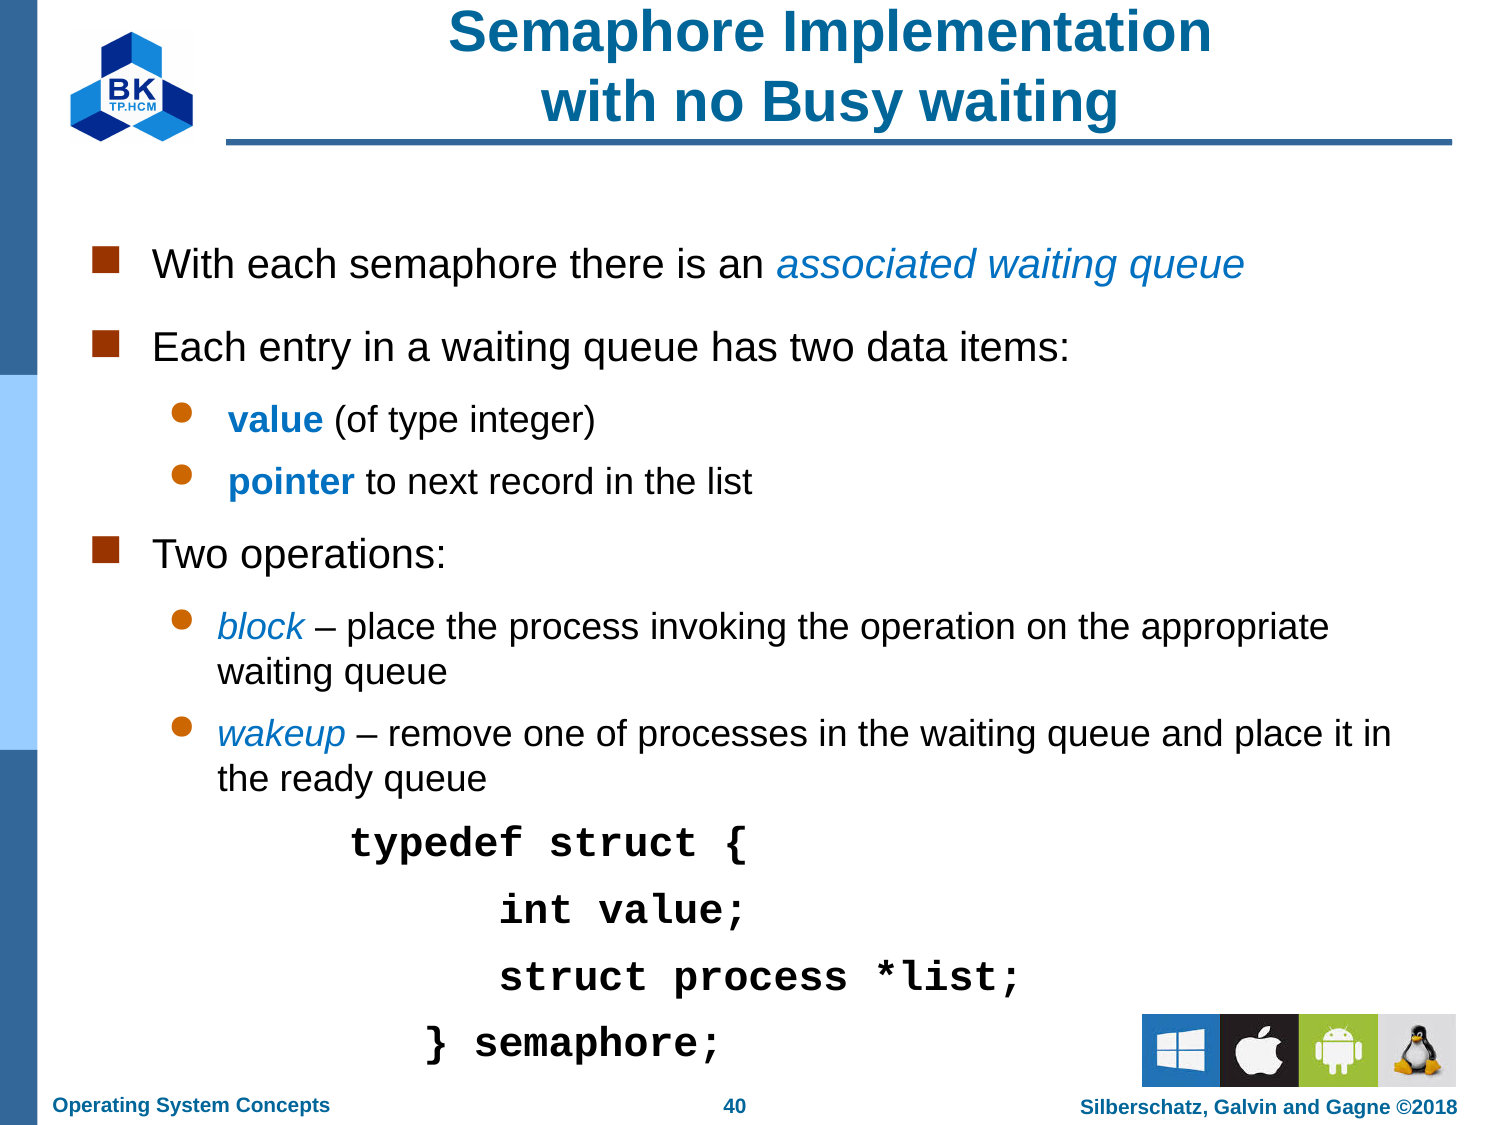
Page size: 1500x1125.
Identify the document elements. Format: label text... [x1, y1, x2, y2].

picture [1142, 1014, 1456, 1087]
picture [69, 30, 194, 143]
list With each semaphore there is an associated waiting queue Each entry in a waiting queue has two data items: value (of type integer) pointer to next record in the list Two operations: block – place the process invoking the operation on the appropriate waiting queue wakeup – remove one of processes in the waiting queue and place it in the ready queue typedef struct { int value; struct process *list; } semaphore; [80, 229, 1453, 1053]
title Semaphore Implementation with no Busy waiting [226, 45, 1452, 141]
